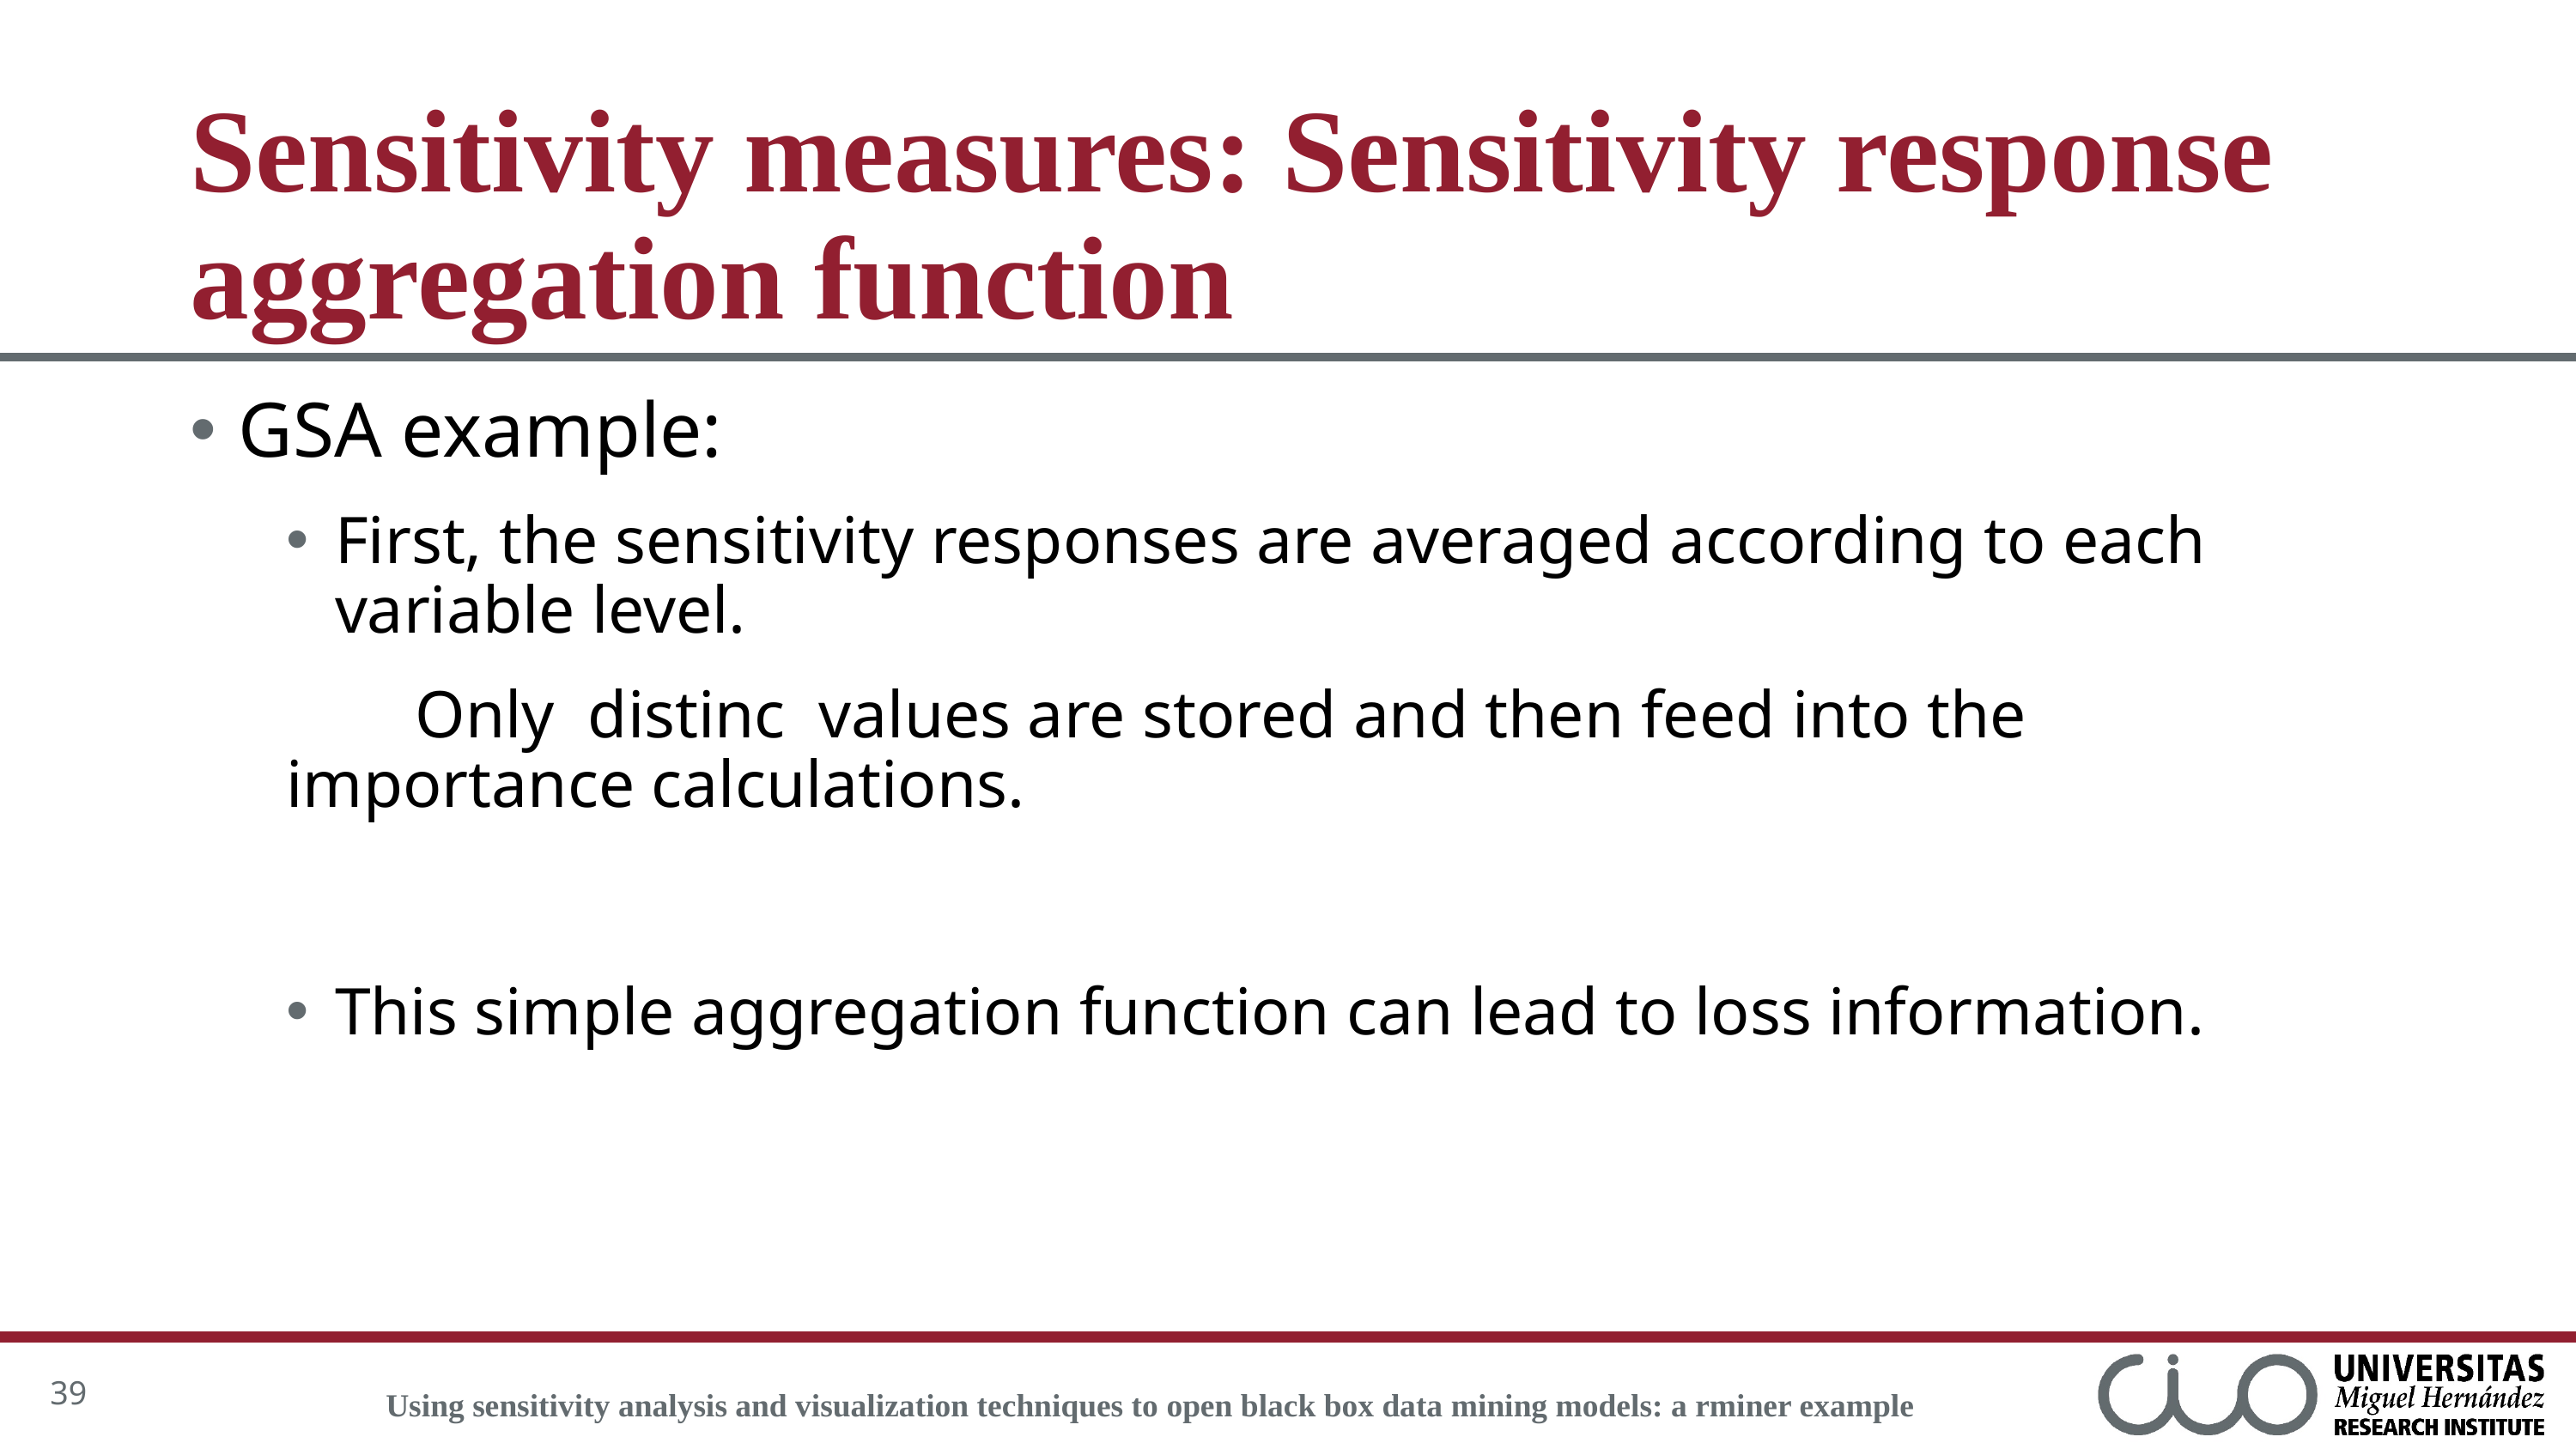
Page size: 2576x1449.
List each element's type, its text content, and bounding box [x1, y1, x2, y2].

footer Using sensitivity analysis and visualization techniques to open black box data mining models: a rminer example [233, 1355, 2069, 1434]
picture [2091, 1347, 2551, 1442]
title Sensitivity measures: Sensitivity response aggregation function [177, 76, 2399, 358]
slide_number 39 [37, 1355, 197, 1434]
